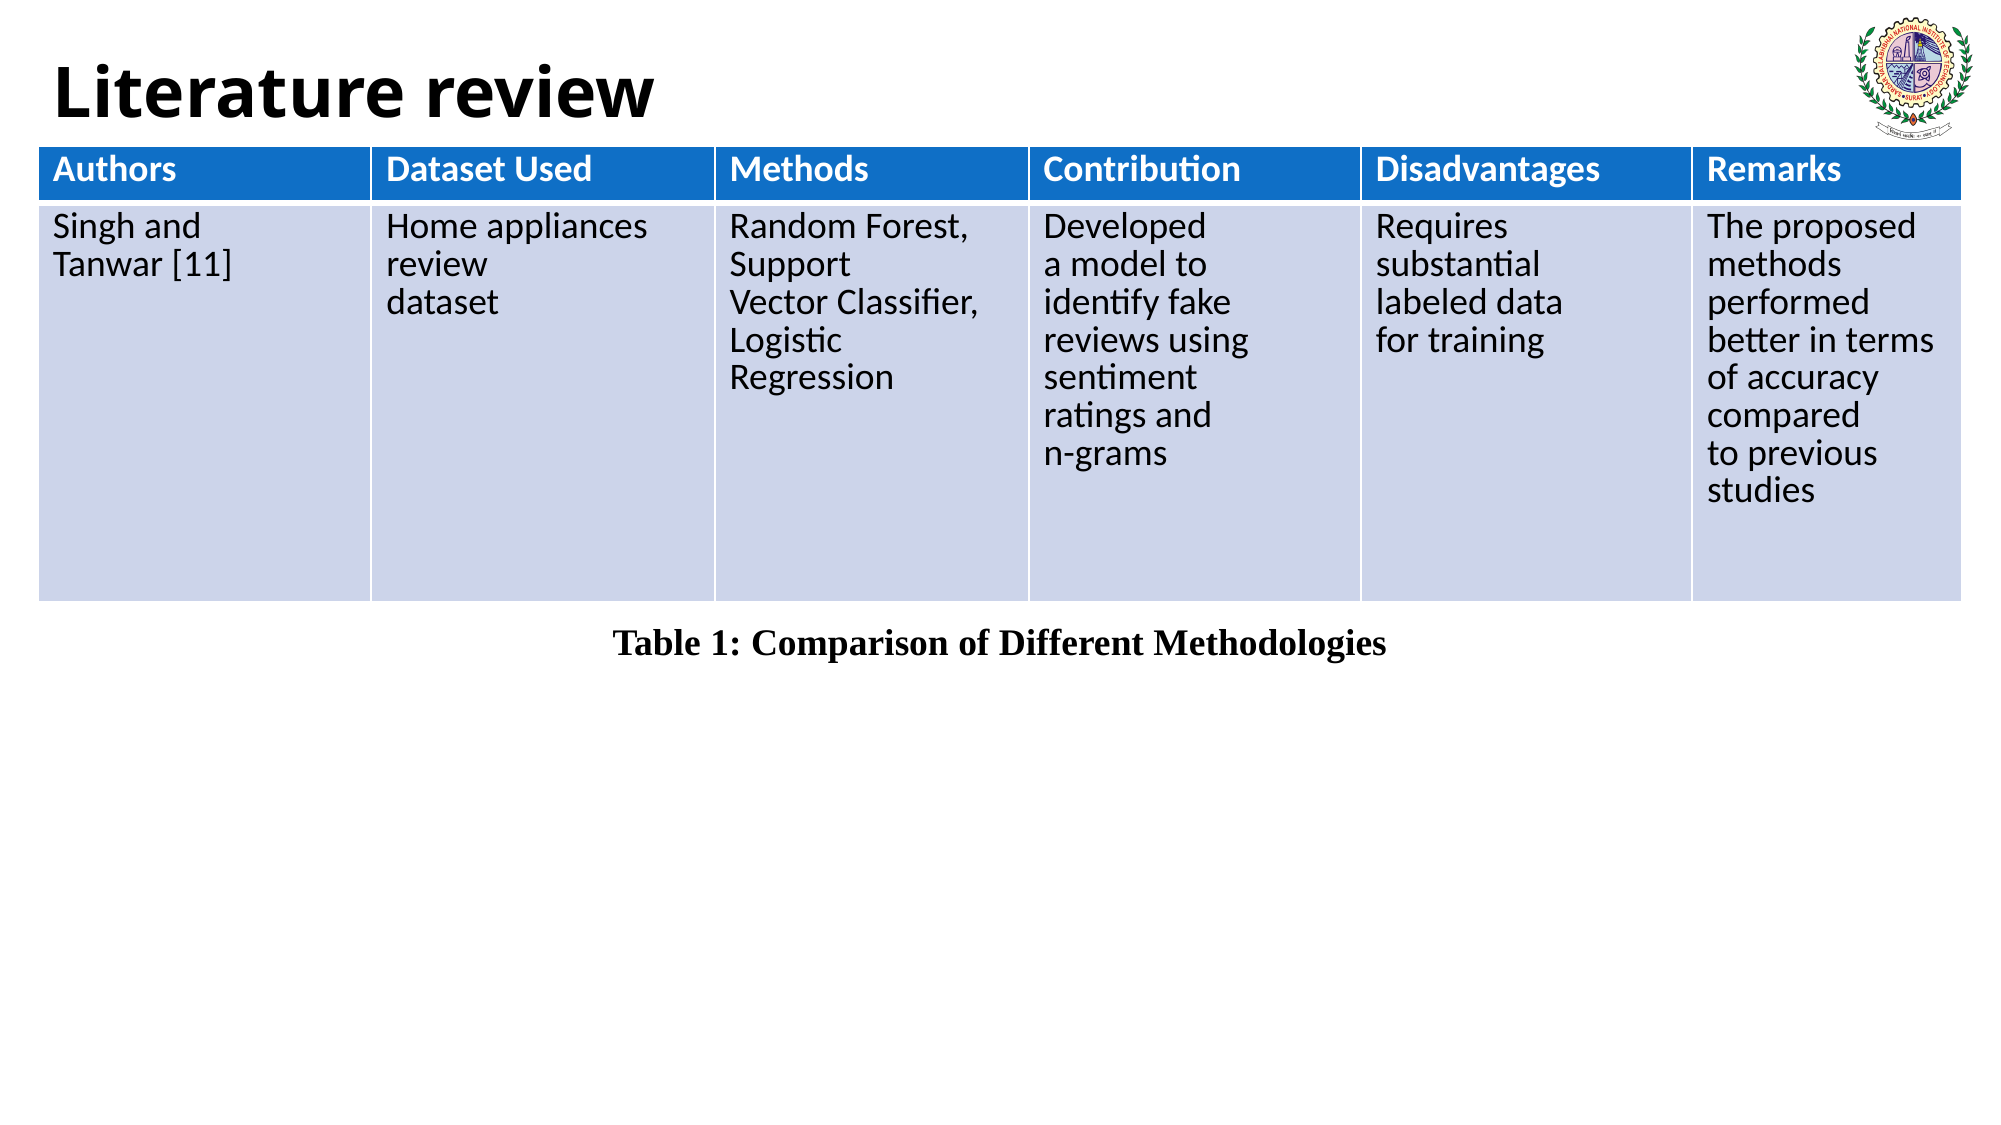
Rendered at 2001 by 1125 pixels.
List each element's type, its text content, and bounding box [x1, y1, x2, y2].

text_box Table 1: Comparison of Different Methodologies [596, 610, 1404, 671]
table_header Dataset Used [372, 147, 714, 200]
table_cell Random Forest, Support Vector Classifier, Logistic Regression [716, 206, 1028, 601]
table_cell The proposed methods performed better in terms of accuracy compared to previous studies [1693, 206, 1961, 601]
table_header Authors [39, 147, 370, 200]
table_header Disadvantages [1362, 147, 1691, 200]
table_cell Singh and Tanwar [11] [39, 206, 370, 601]
table_header Methods [716, 147, 1028, 200]
table_cell Home appliances review dataset [372, 206, 714, 601]
table_cell Requires substantial labeled data for training [1362, 206, 1691, 601]
text_box Literature review [37, 48, 1806, 140]
table_header Contribution [1030, 147, 1360, 200]
picture [1854, 17, 1973, 140]
table_cell Developed a model to identify fake reviews using sentiment ratings and n-grams [1030, 206, 1360, 601]
table_header Remarks [1693, 147, 1961, 200]
